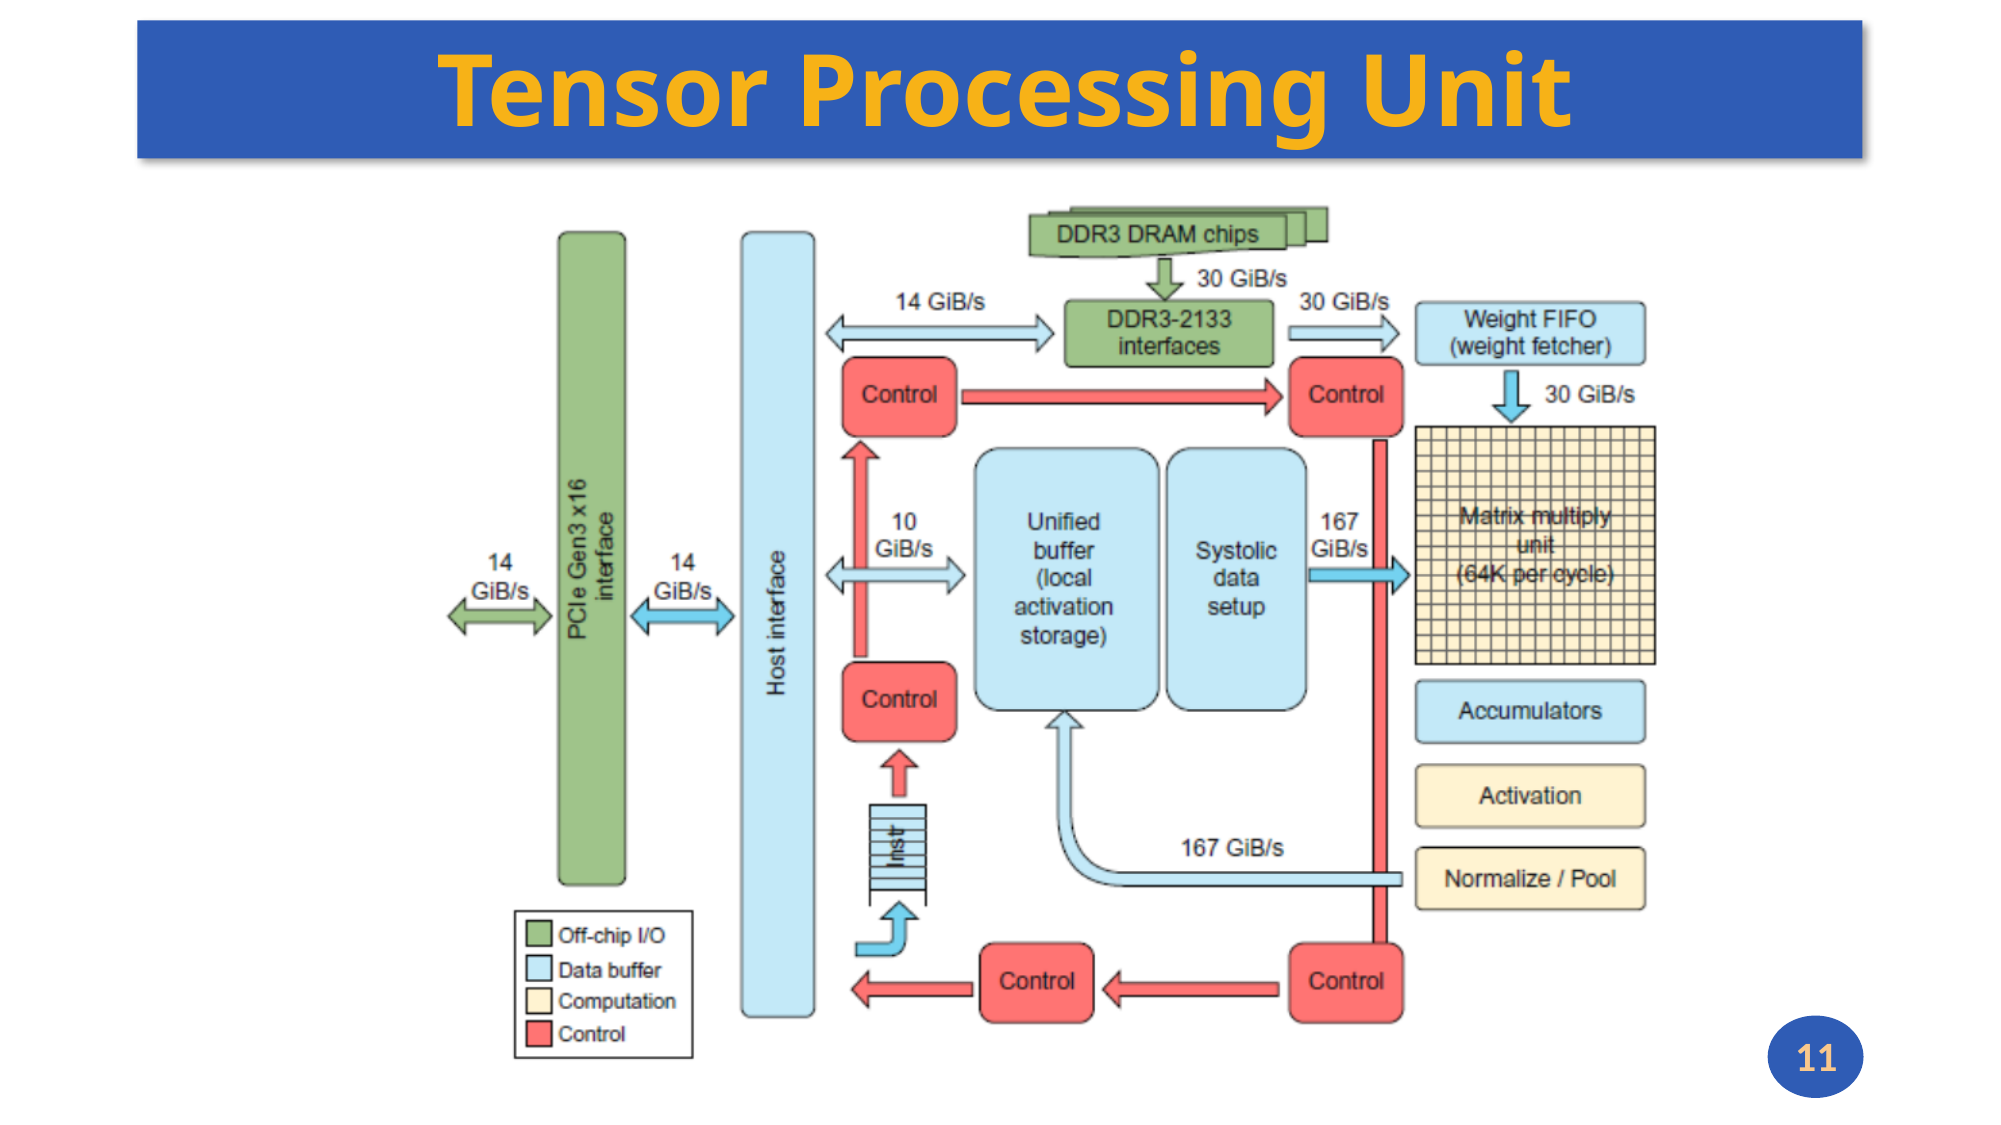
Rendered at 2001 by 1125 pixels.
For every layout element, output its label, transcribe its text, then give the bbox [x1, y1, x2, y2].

picture [437, 181, 1672, 1072]
title Tensor Processing Unit [137, 17, 1863, 156]
slide_number 11 [1767, 1015, 1866, 1095]
